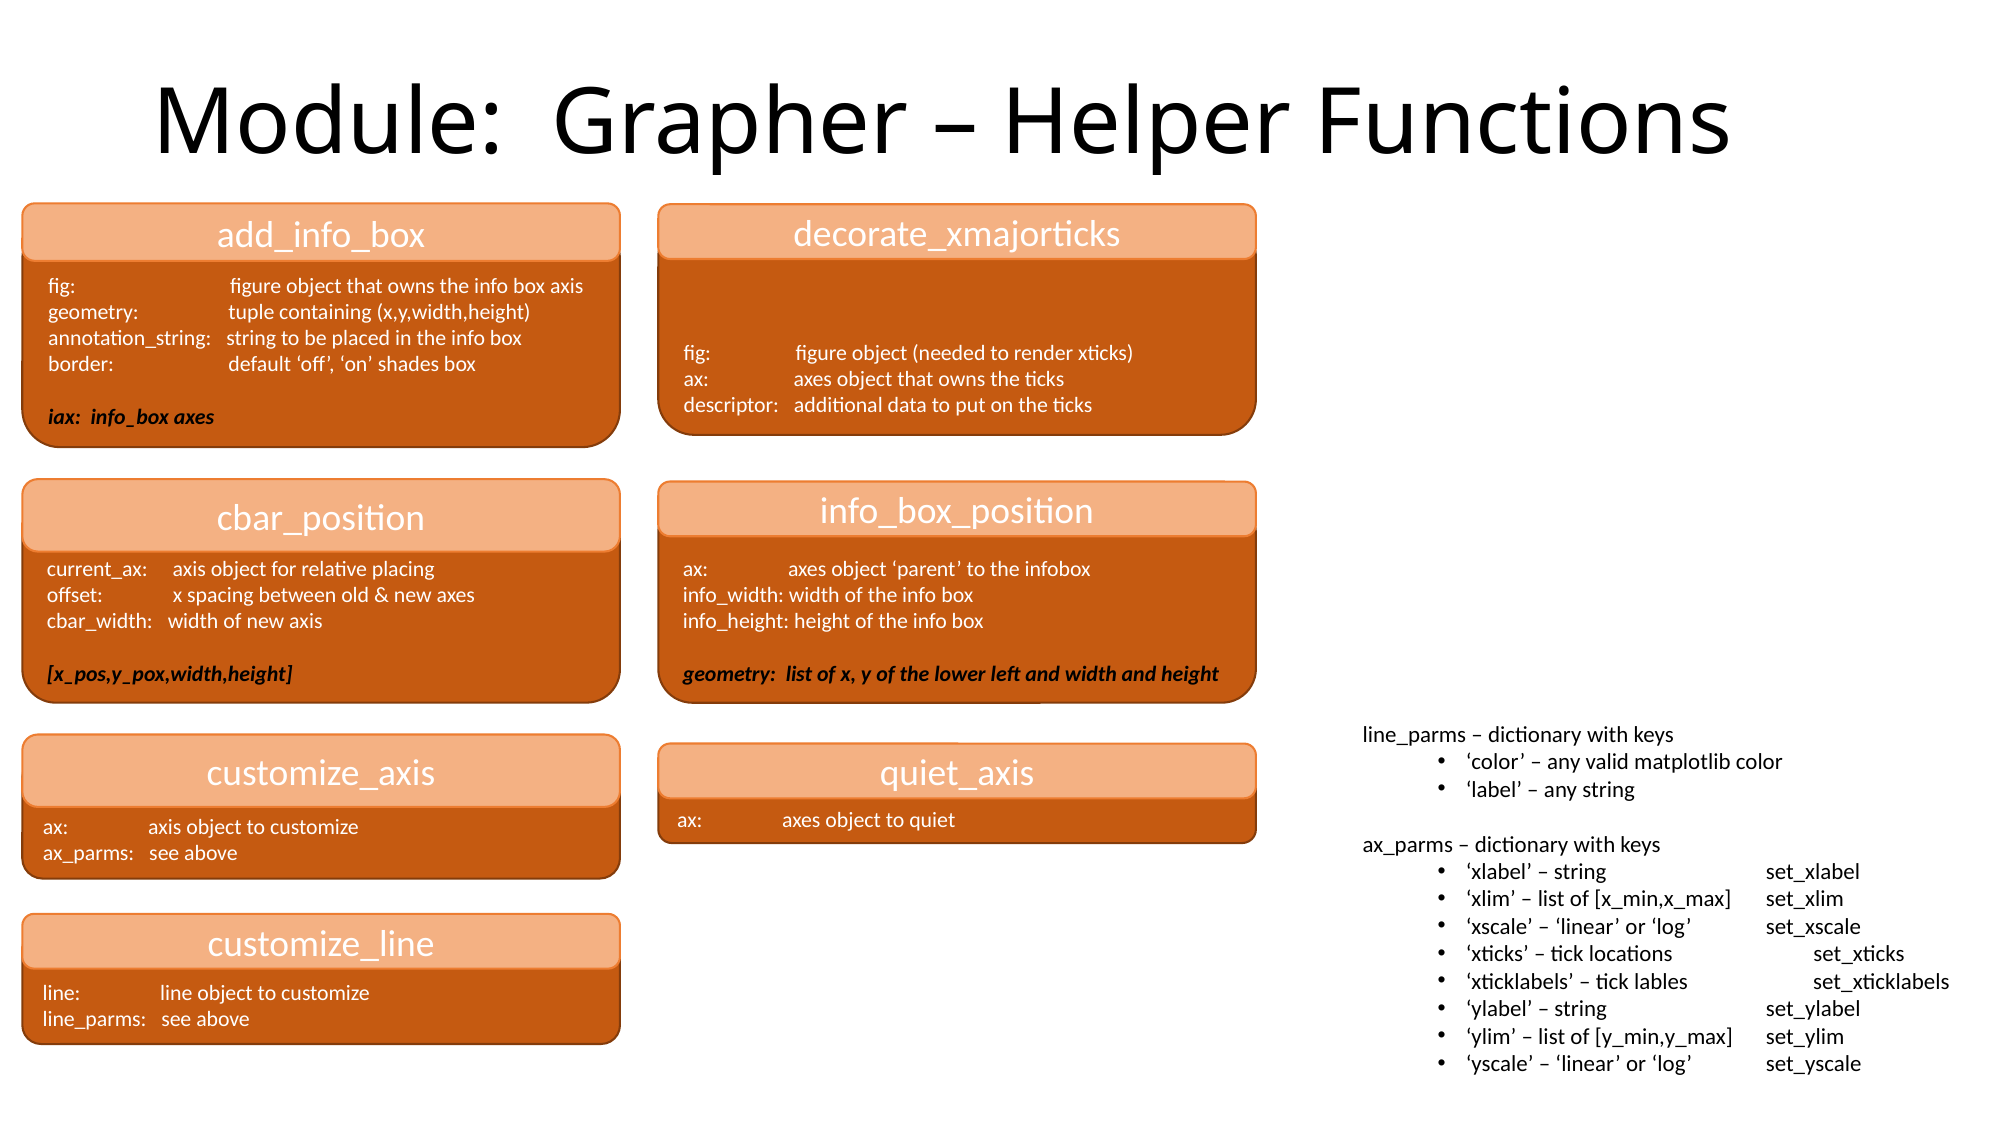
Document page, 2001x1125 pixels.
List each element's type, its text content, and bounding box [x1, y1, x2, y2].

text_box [22, 734, 620, 879]
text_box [22, 479, 620, 703]
title Module: Grapher – Helper Functions [137, 59, 1863, 189]
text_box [658, 481, 1256, 703]
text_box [658, 204, 1256, 435]
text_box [22, 913, 620, 1045]
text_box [22, 203, 620, 448]
text_box line_parms – dictionary with keys ‘color’ – any valid matplotlib color ‘label’ – any string ax_parms – dictionary with keys ‘xlabel’ – string set_xlabel ‘xlim’ – list of [x_min,x_max] set_xlim ‘xscale’ – ‘linear’ or ‘log’ set_xscale ‘xticks’ – tick locations set_xticks ‘xticklabels’ – tick lables set_xticklabels ‘ylabel’ – string set_ylabel ‘ylim’ – list of [y_min,y_max] set_ylim ‘yscale’ – ‘linear’ or ‘log’ set_yscale [1347, 711, 2000, 1112]
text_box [658, 743, 1256, 844]
